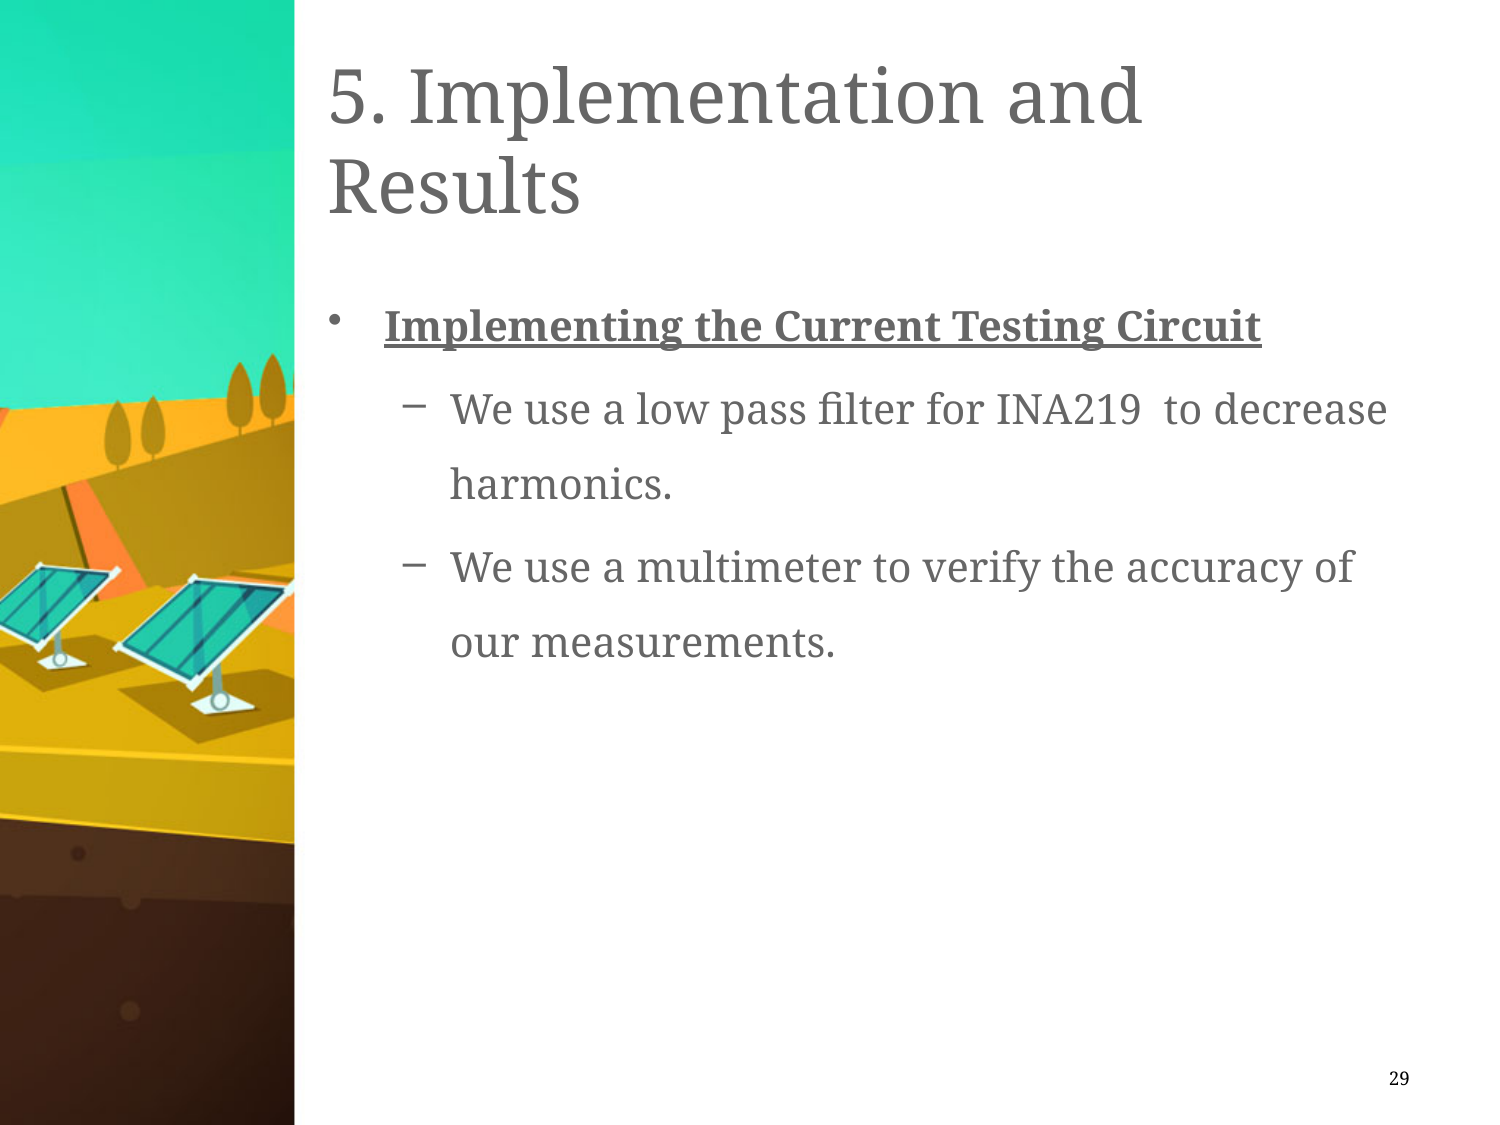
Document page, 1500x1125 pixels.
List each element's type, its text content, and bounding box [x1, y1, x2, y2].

list Implementing the Current Testing Circuit We use a low pass filter for INA219 to decrease harmonics. We use a multimeter to verify the accuracy of our measurements. [312, 267, 1425, 1010]
picture [0, 0, 1500, 1125]
title 5. Implementation and Results [312, 45, 1424, 233]
slide_number 29 [1074, 1058, 1425, 1103]
